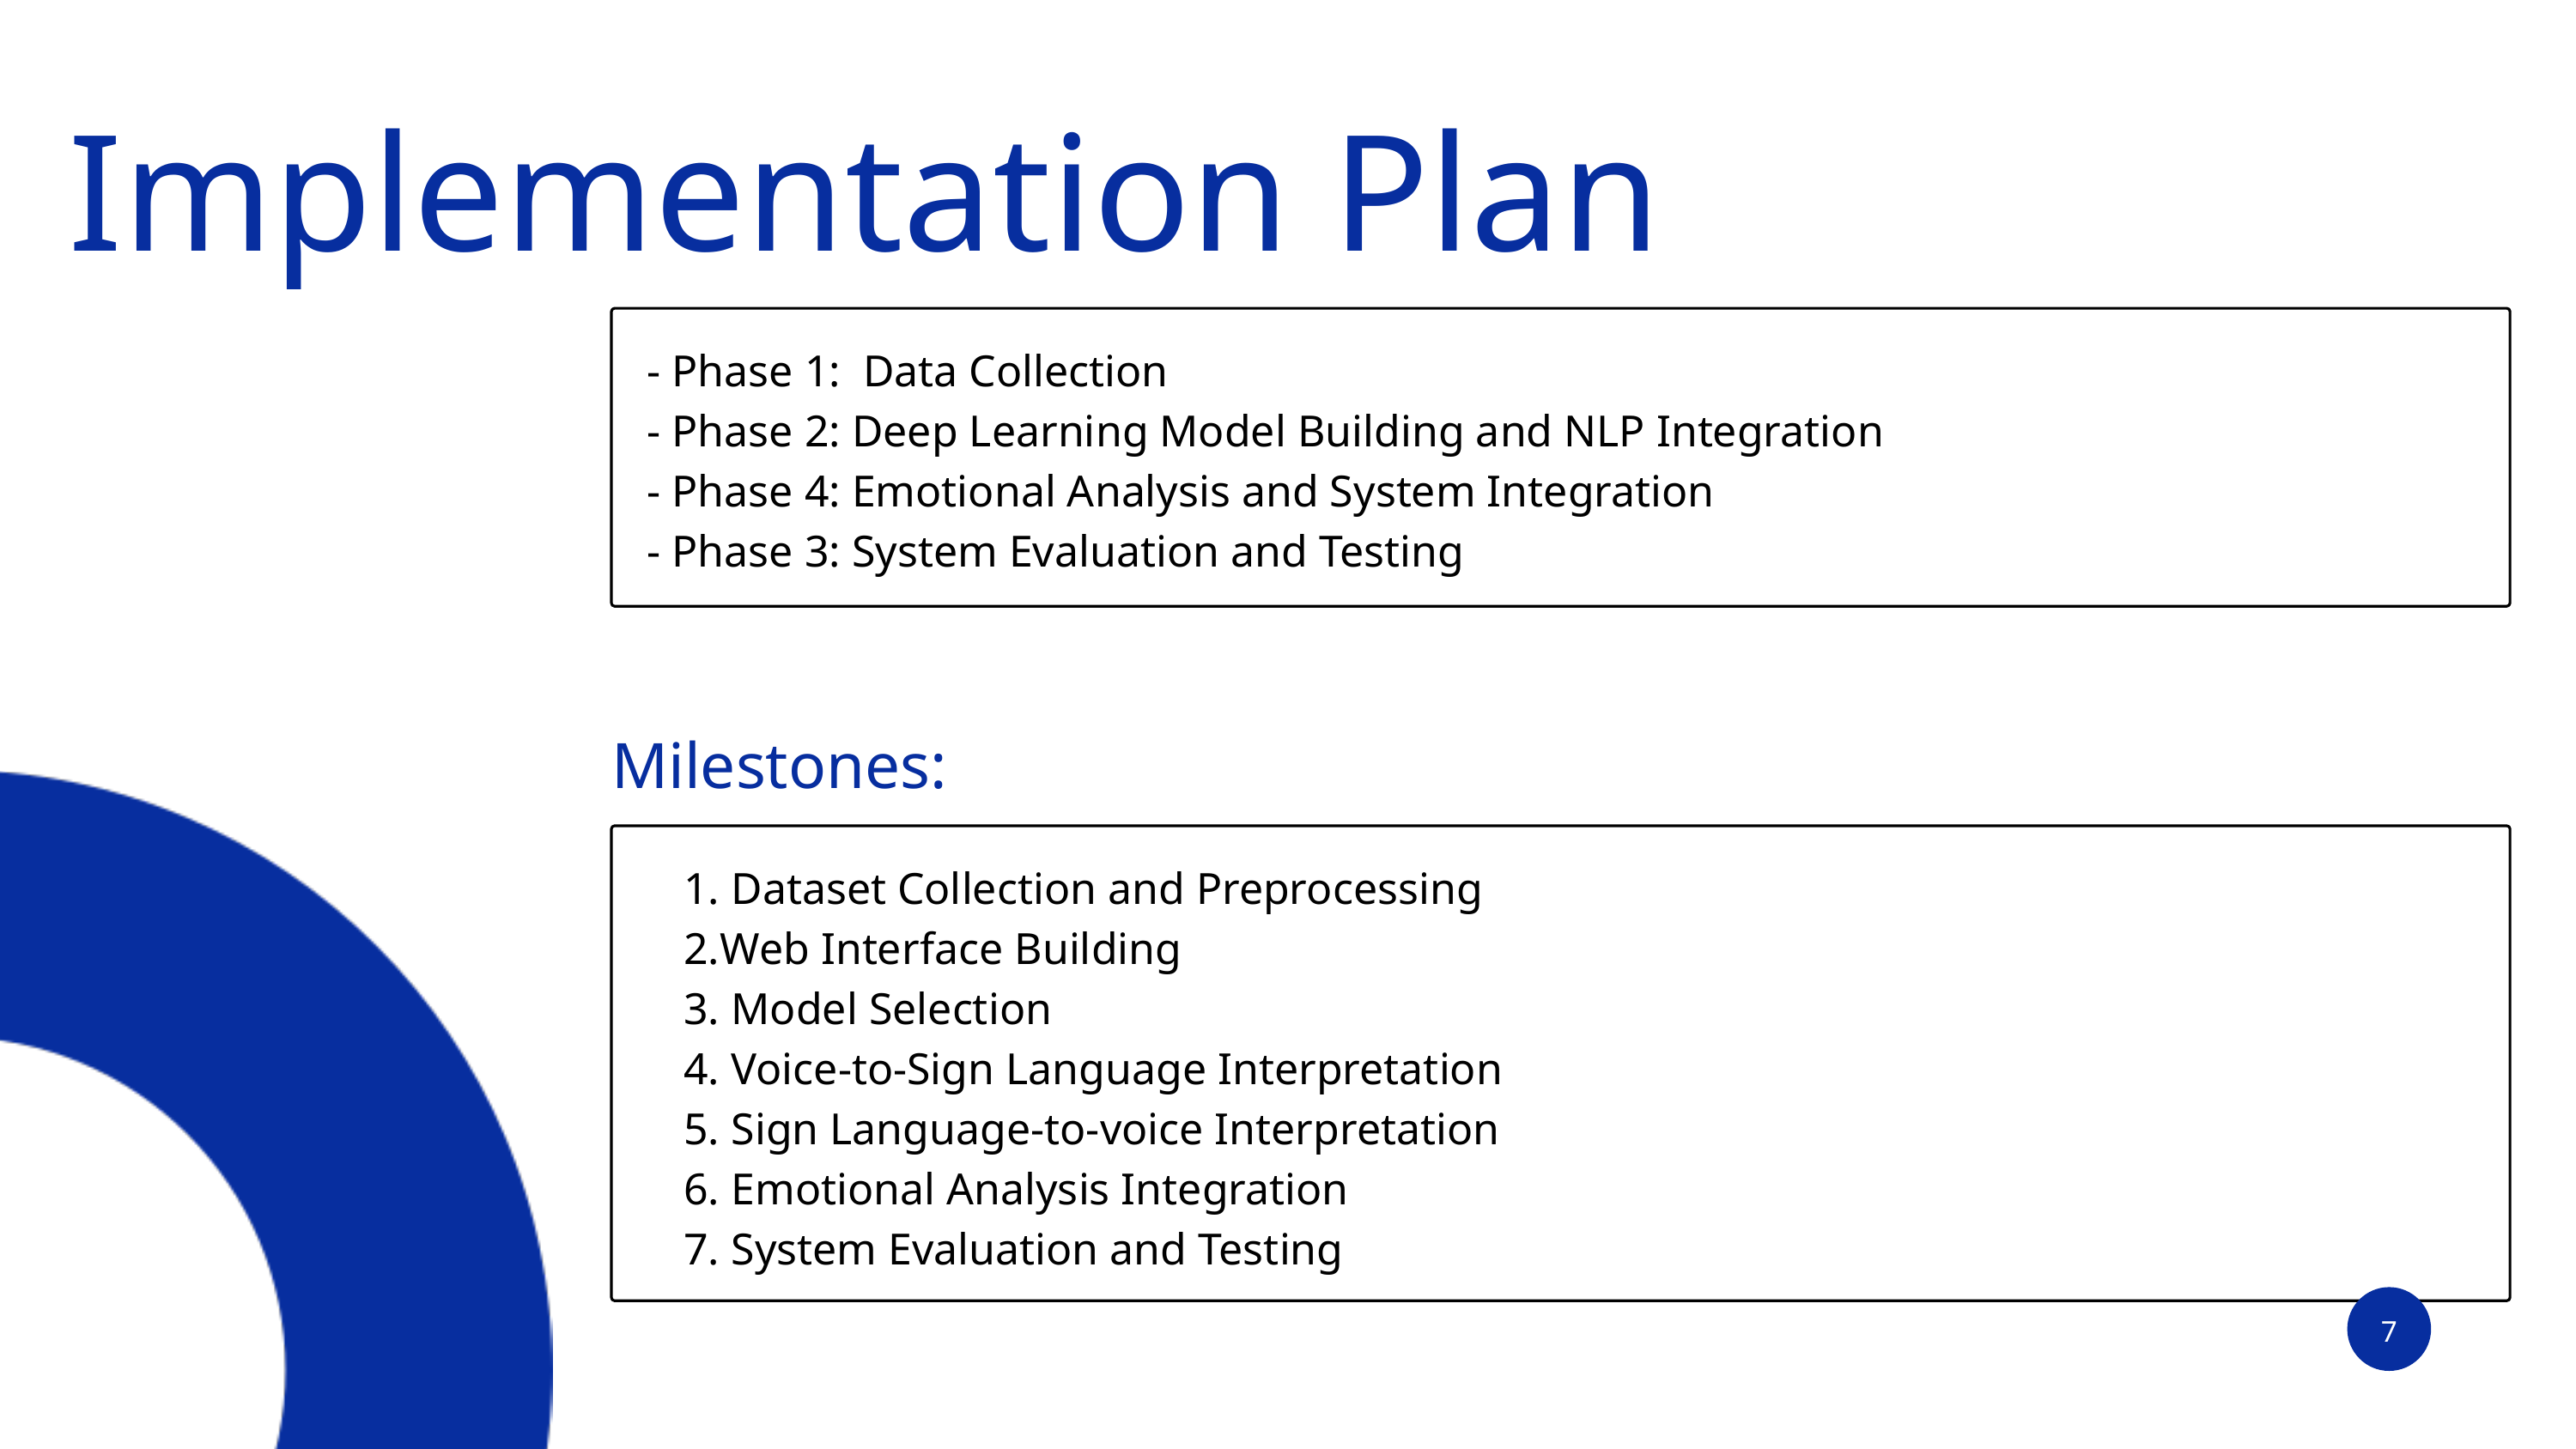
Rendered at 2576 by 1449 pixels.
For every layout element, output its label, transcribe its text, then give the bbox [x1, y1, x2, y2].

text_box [0, 771, 937, 1449]
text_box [611, 825, 2511, 1301]
text_box Milestones: [611, 713, 1288, 802]
text_box Implementation Plan [68, 89, 1686, 283]
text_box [2347, 1287, 2432, 1372]
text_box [611, 307, 2511, 607]
